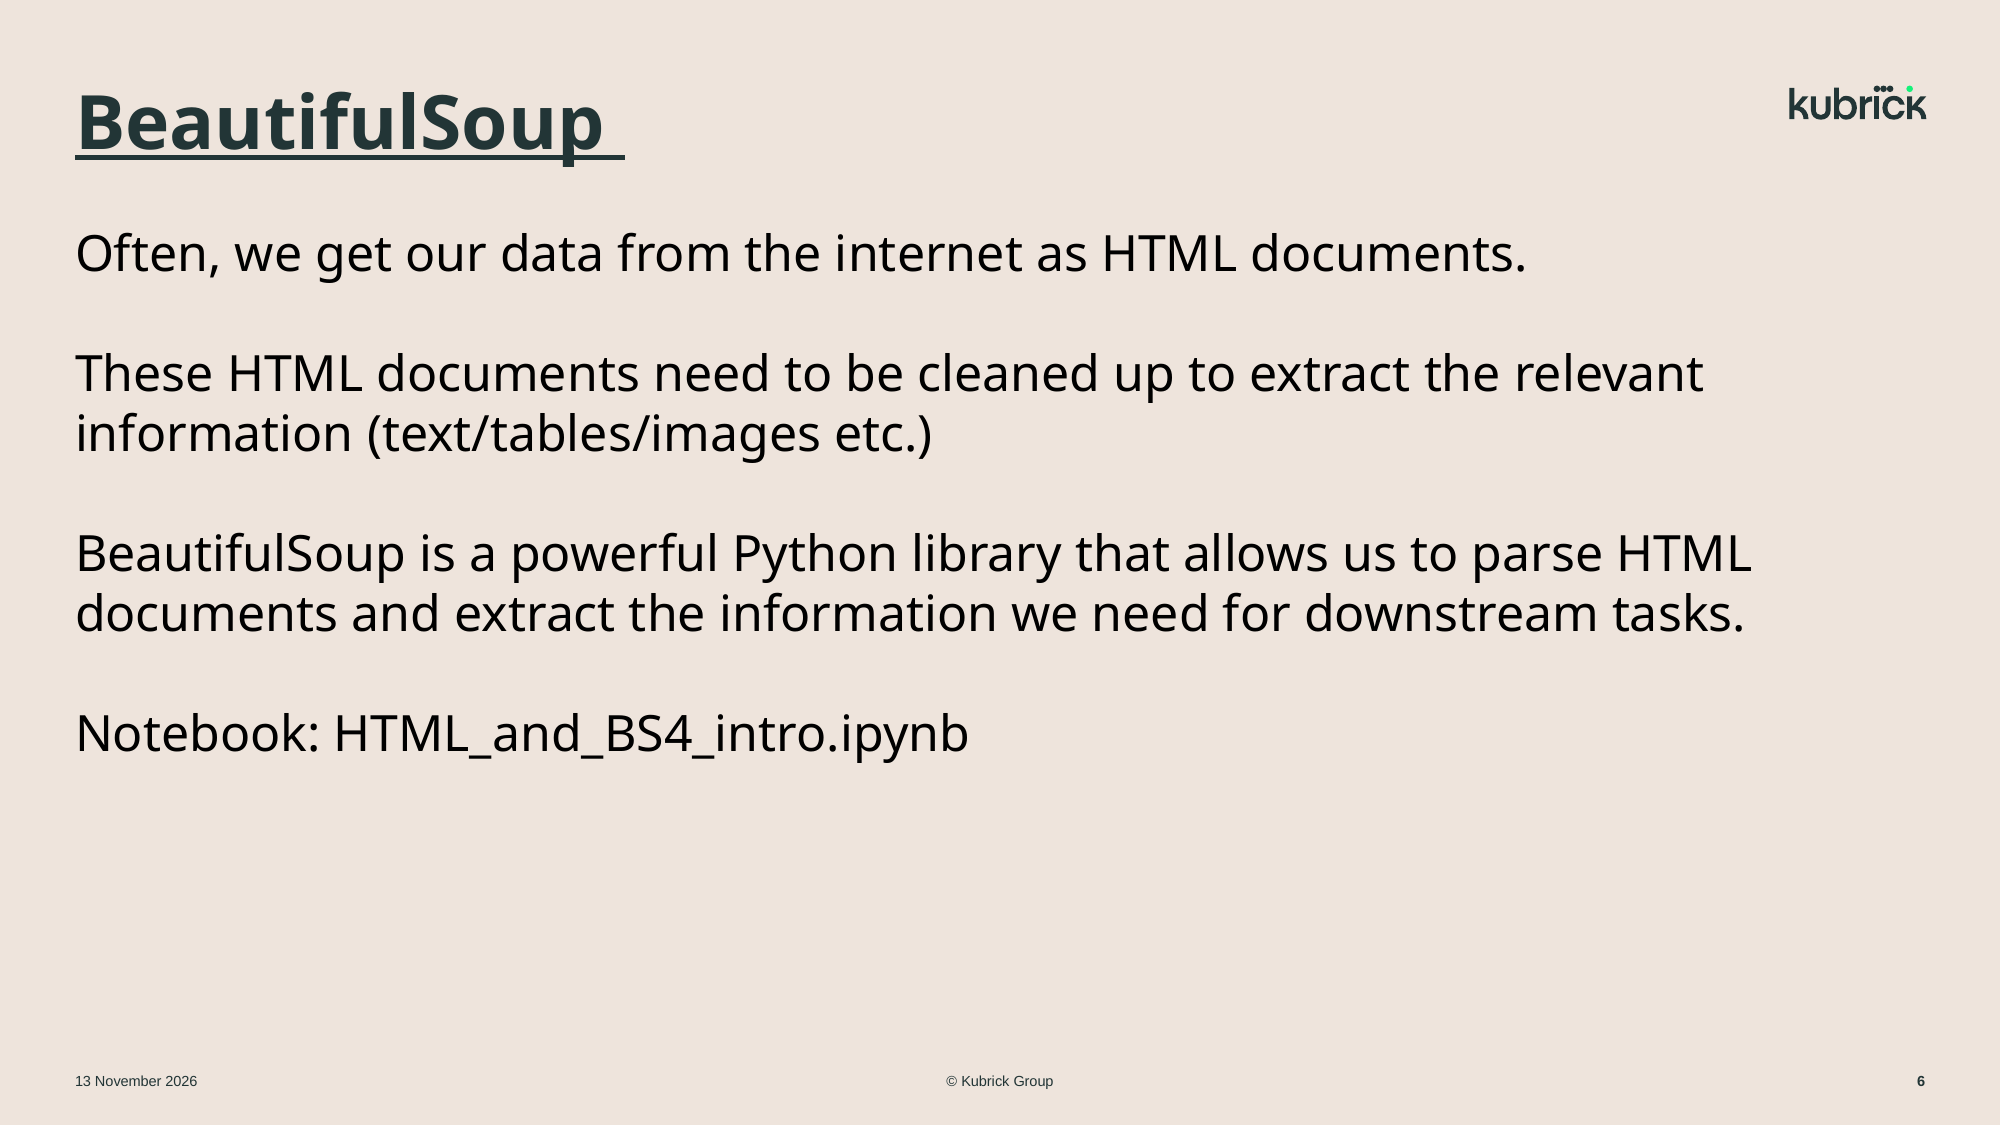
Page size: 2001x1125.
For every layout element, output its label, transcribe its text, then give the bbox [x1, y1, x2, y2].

footer © Kubrick Group [662, 1071, 1338, 1103]
slide_number 6 [1475, 1072, 1925, 1104]
list Often, we get our data from the internet as HTML documents. These HTML documents need to be cleaned up to extract the relevant information (text/tables/images etc.) BeautifulSoup is a powerful Python library that allows us to parse HTML documents and extract the information we need for downstream tasks. Notebook: HTML_and_BS4_intro.ipynb [75, 221, 1925, 936]
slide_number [75, 1072, 525, 1104]
title BeautifulSoup [75, 84, 1692, 164]
